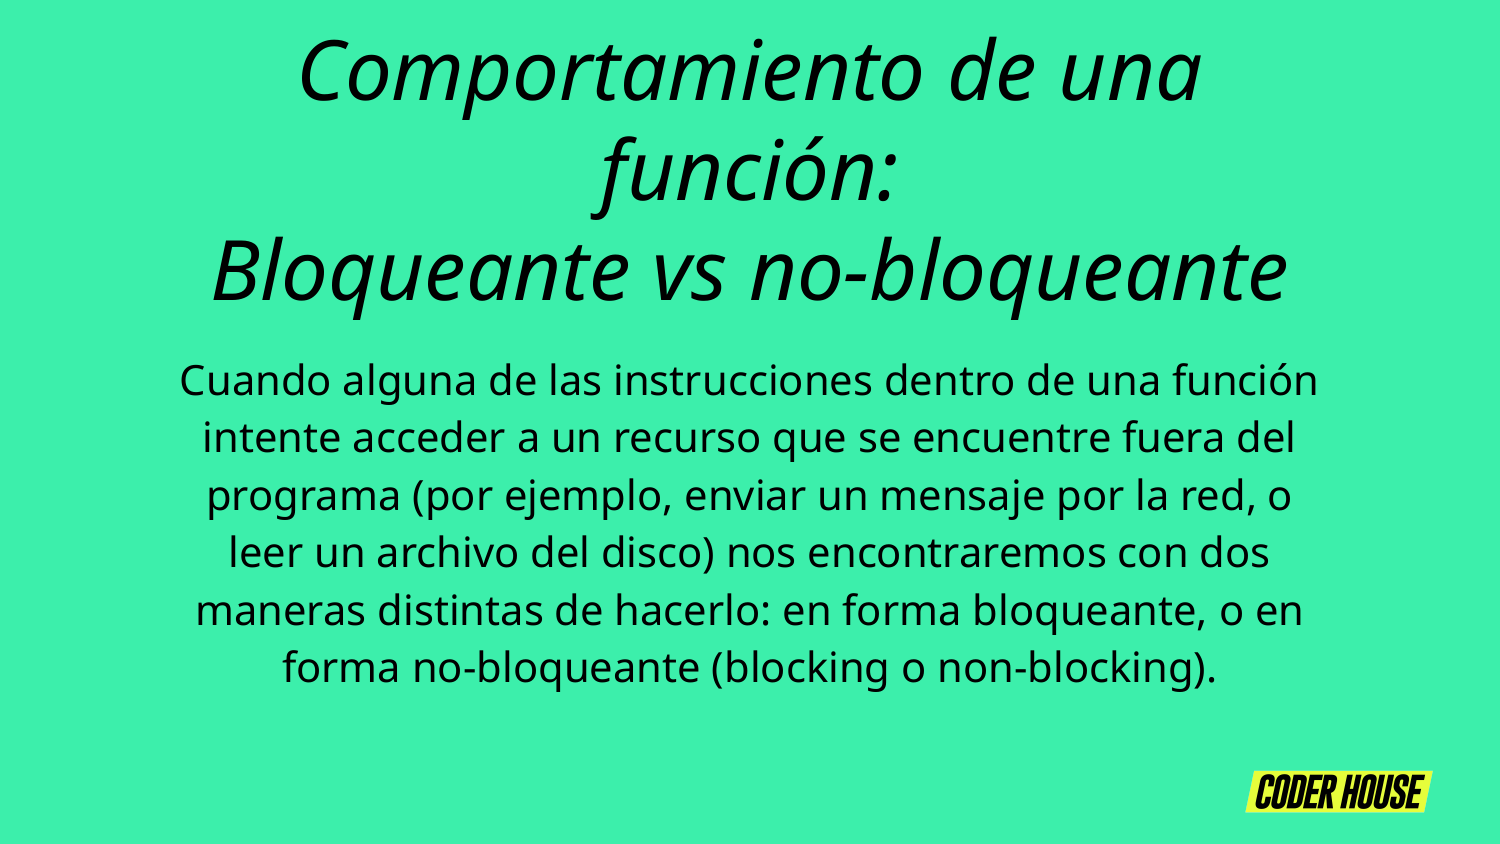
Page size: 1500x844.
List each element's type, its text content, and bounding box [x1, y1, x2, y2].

text_box Cuando alguna de las instrucciones dentro de una función intente acceder a un recurso que se encuentre fuera del programa (por ejemplo, enviar un mensaje por la red, o leer un archivo del disco) nos encontraremos con dos maneras distintas de hacerlo: en forma bloqueante, o en forma no-bloqueante (blocking o non-blocking). [150, 331, 1350, 706]
text_box Comportamiento de una función: Bloqueante vs no-bloqueante [185, 85, 1314, 249]
picture [1241, 764, 1437, 819]
